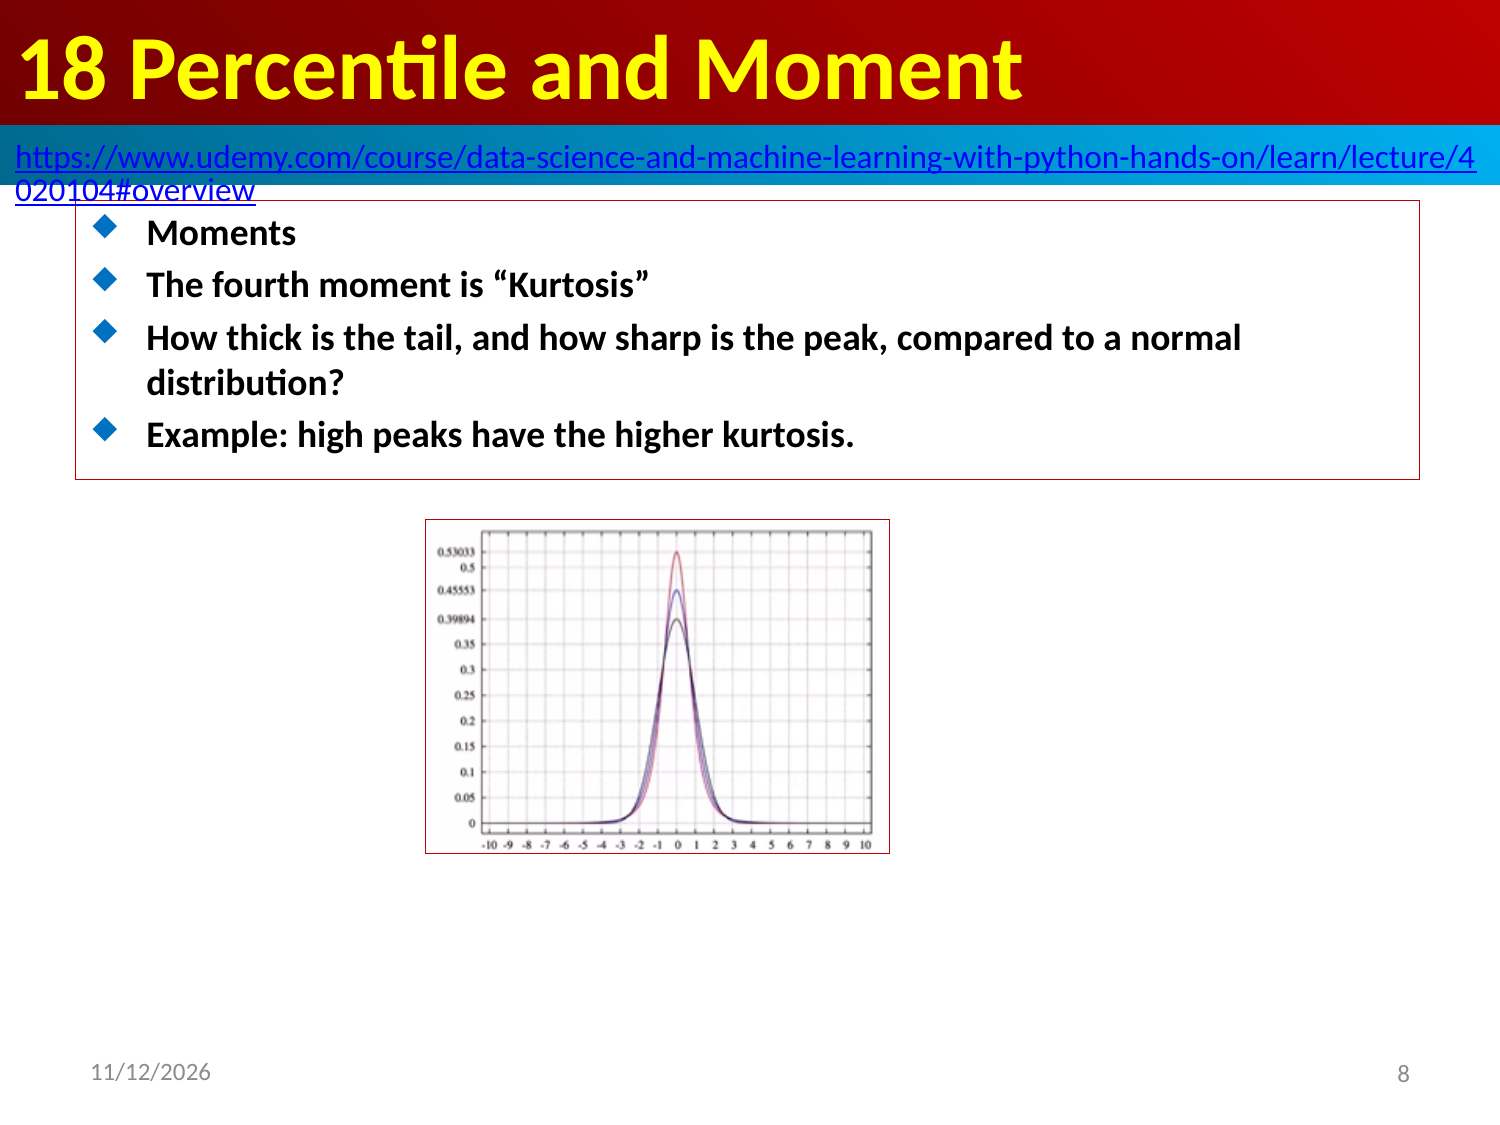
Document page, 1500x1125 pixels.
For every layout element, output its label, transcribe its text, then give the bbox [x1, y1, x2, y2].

slide_number 8 [1074, 1042, 1425, 1103]
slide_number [75, 1040, 425, 1101]
picture [424, 518, 890, 854]
title 18 Percentile and Moment [0, 0, 1500, 125]
text_box https://www.udemy.com/course/data-science-and-machine-learning-with-python-hands-on/learn/lecture/4020104#overview [0, 125, 1500, 185]
subtitle Moments The fourth moment is “Kurtosis” How thick is the tail, and how sharp is the peak, compared to a normal distribution? Example: high peaks have the higher kurtosis. [75, 200, 1420, 480]
